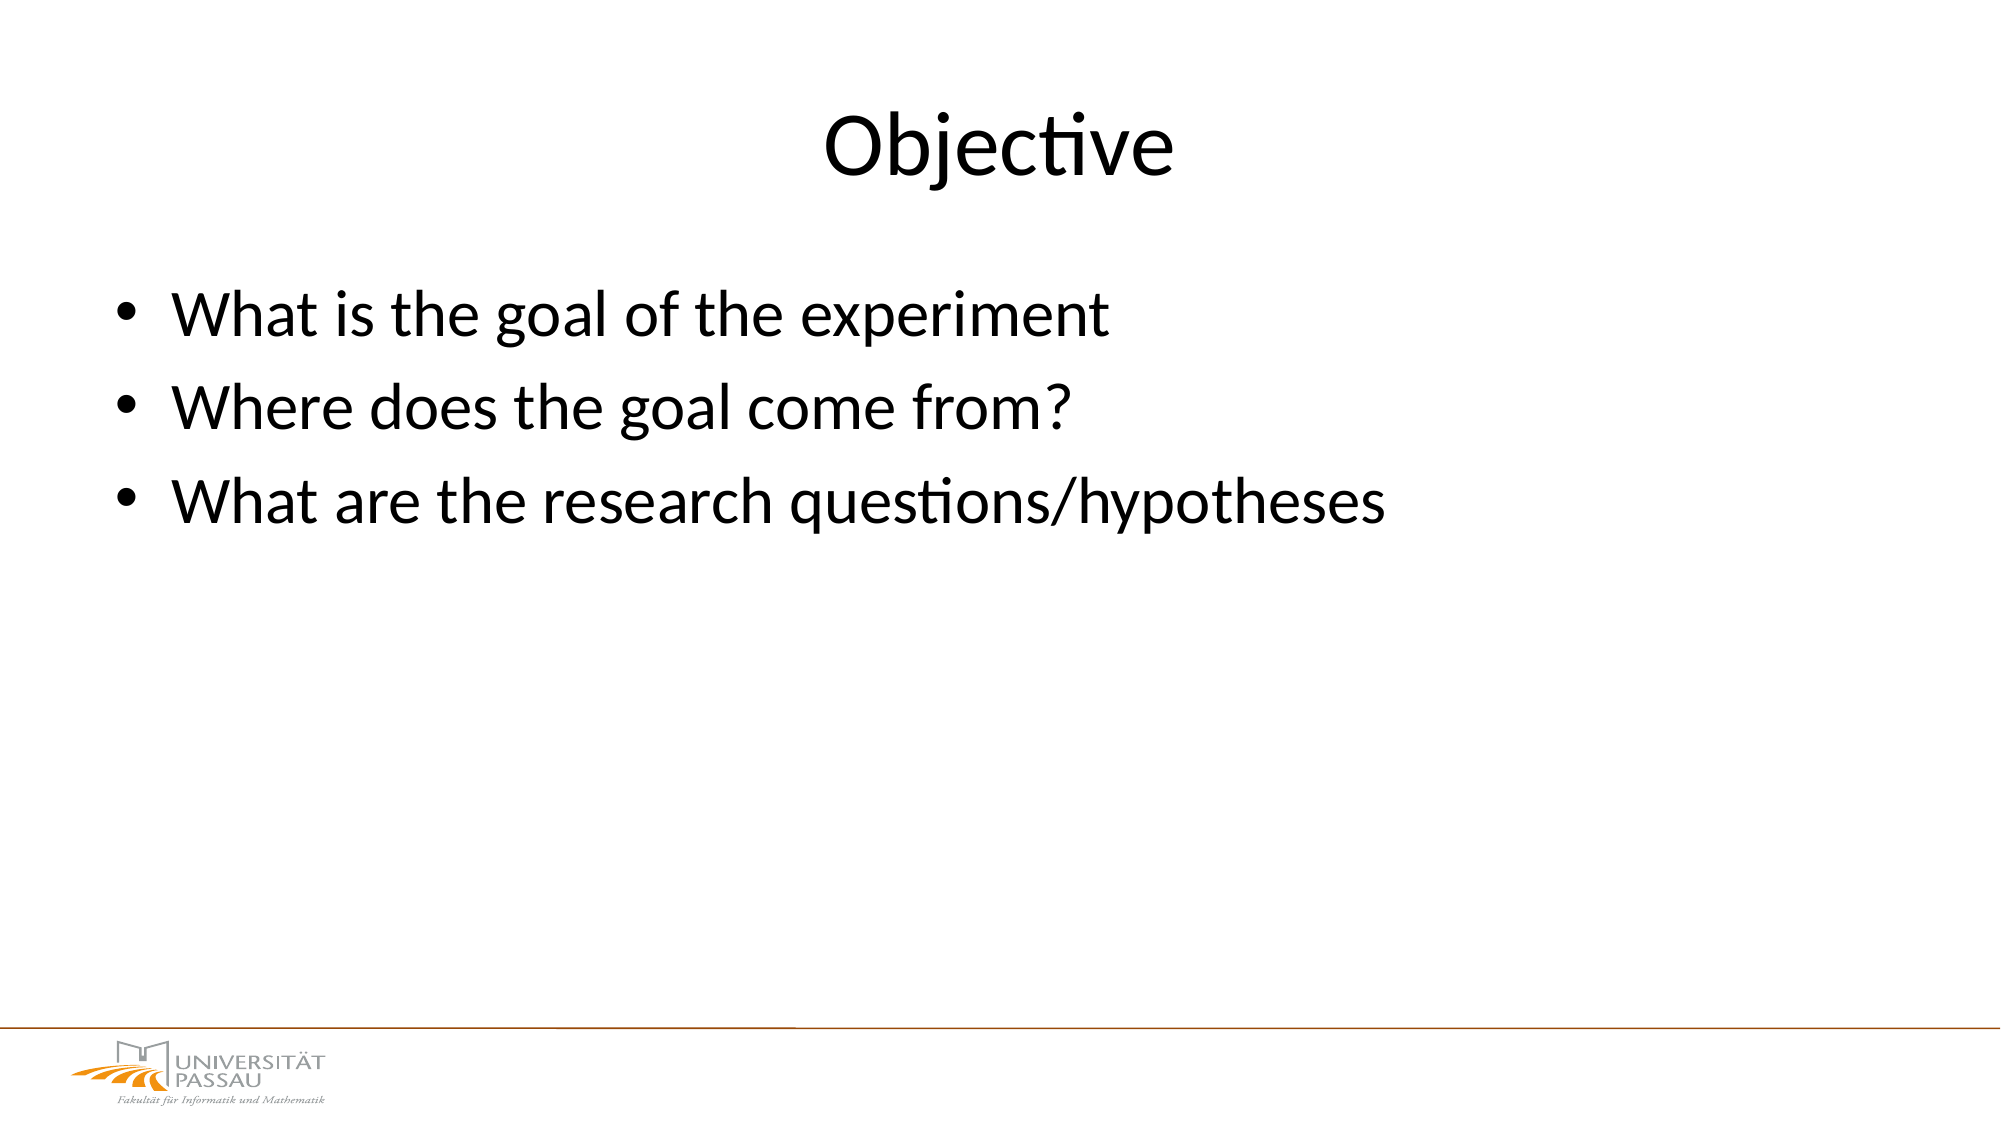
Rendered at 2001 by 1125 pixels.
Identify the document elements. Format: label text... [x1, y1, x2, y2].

list What is the goal of the experiment Where does the goal come from? What are the research questions/hypotheses [99, 262, 1900, 1005]
title Objective [99, 45, 1900, 233]
